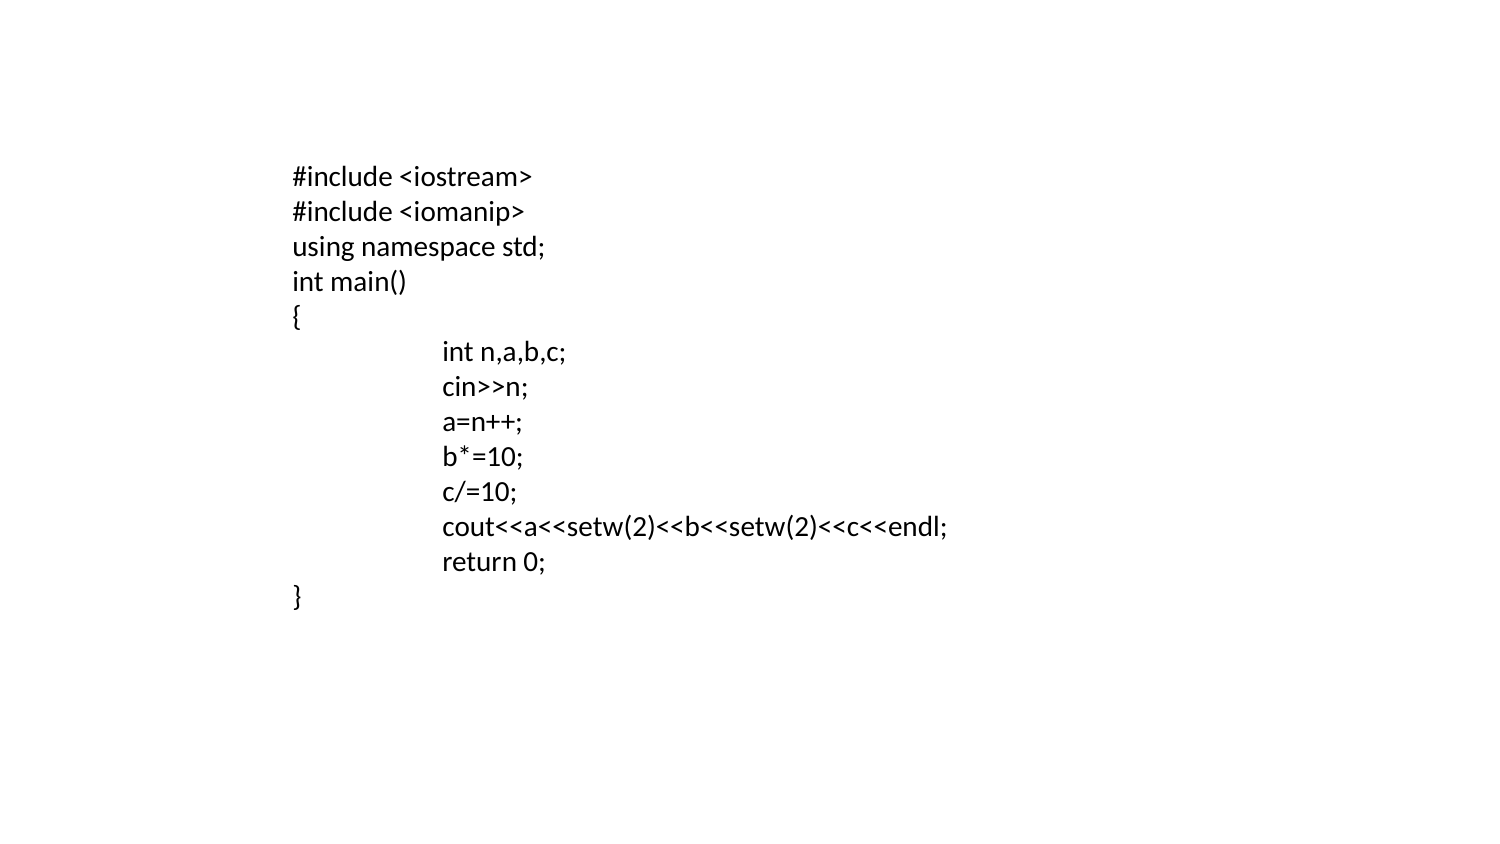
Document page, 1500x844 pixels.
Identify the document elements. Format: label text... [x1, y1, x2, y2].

text_box #include <iostream> #include <iomanip> using namespace std; int main() { int n,a,b,c; cin>>n; a=n++; b*=10; c/=10; cout<<a<<setw(2)<<b<<setw(2)<<c<<endl; return 0; } [277, 150, 1105, 620]
